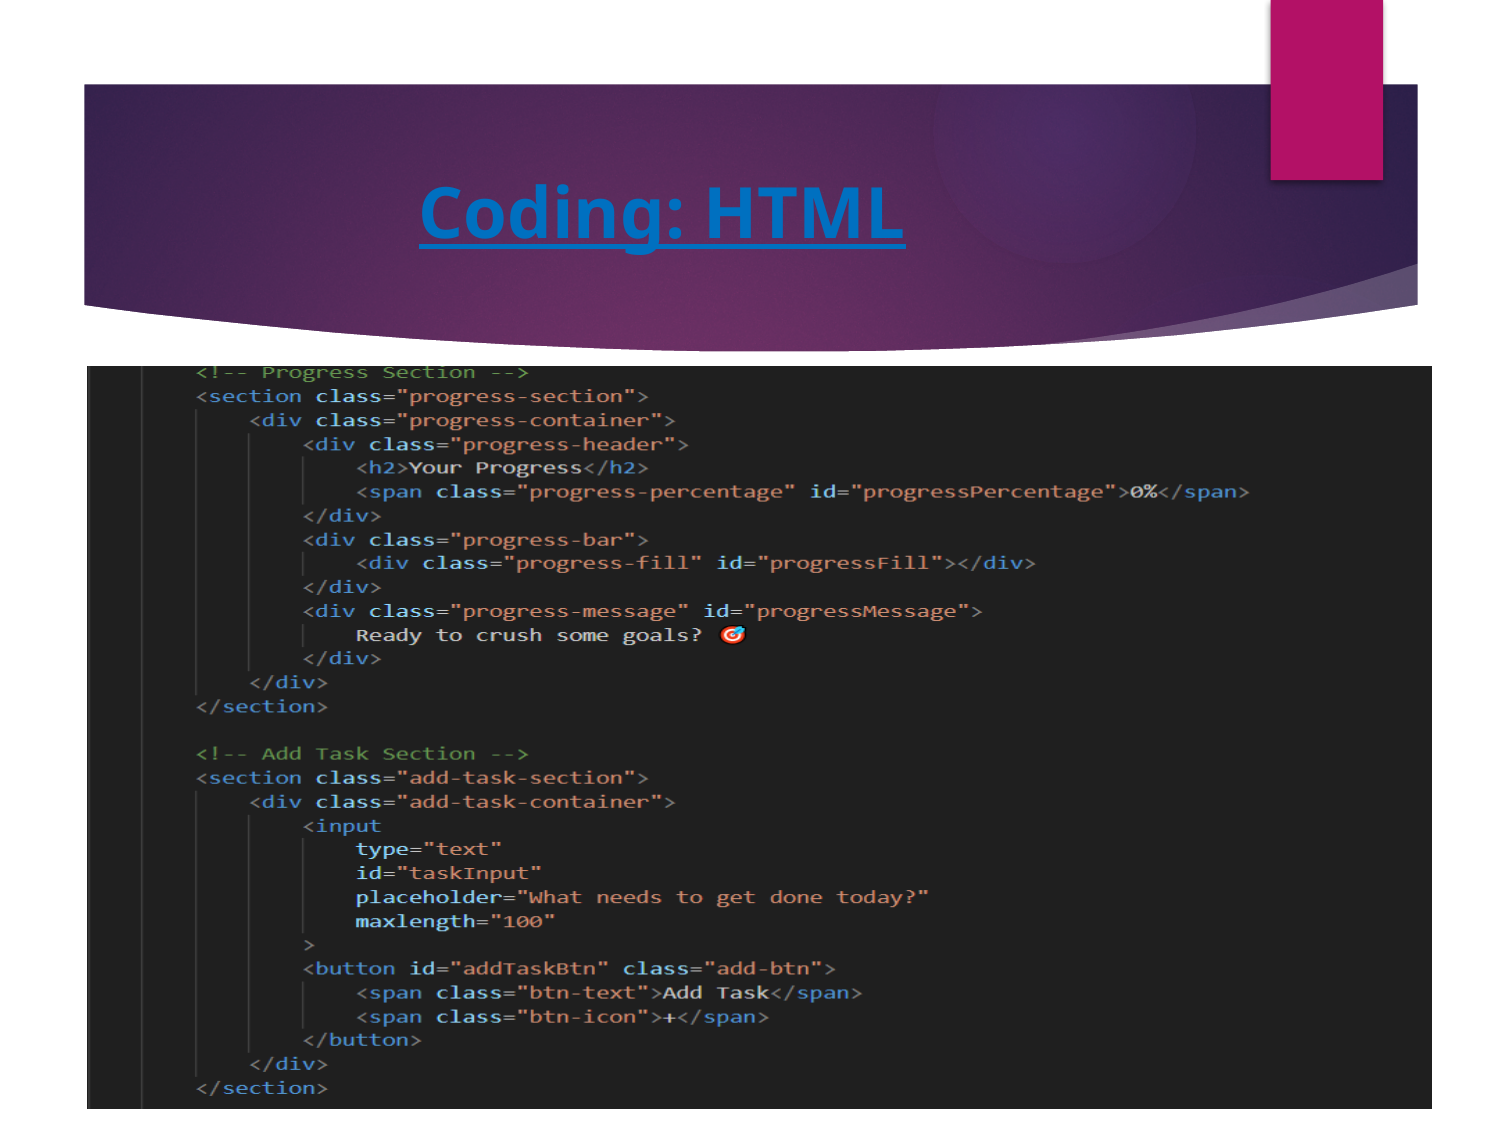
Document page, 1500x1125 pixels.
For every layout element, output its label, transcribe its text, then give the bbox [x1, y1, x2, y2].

title Coding: HTML [142, 152, 1183, 269]
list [86, 366, 1432, 1109]
